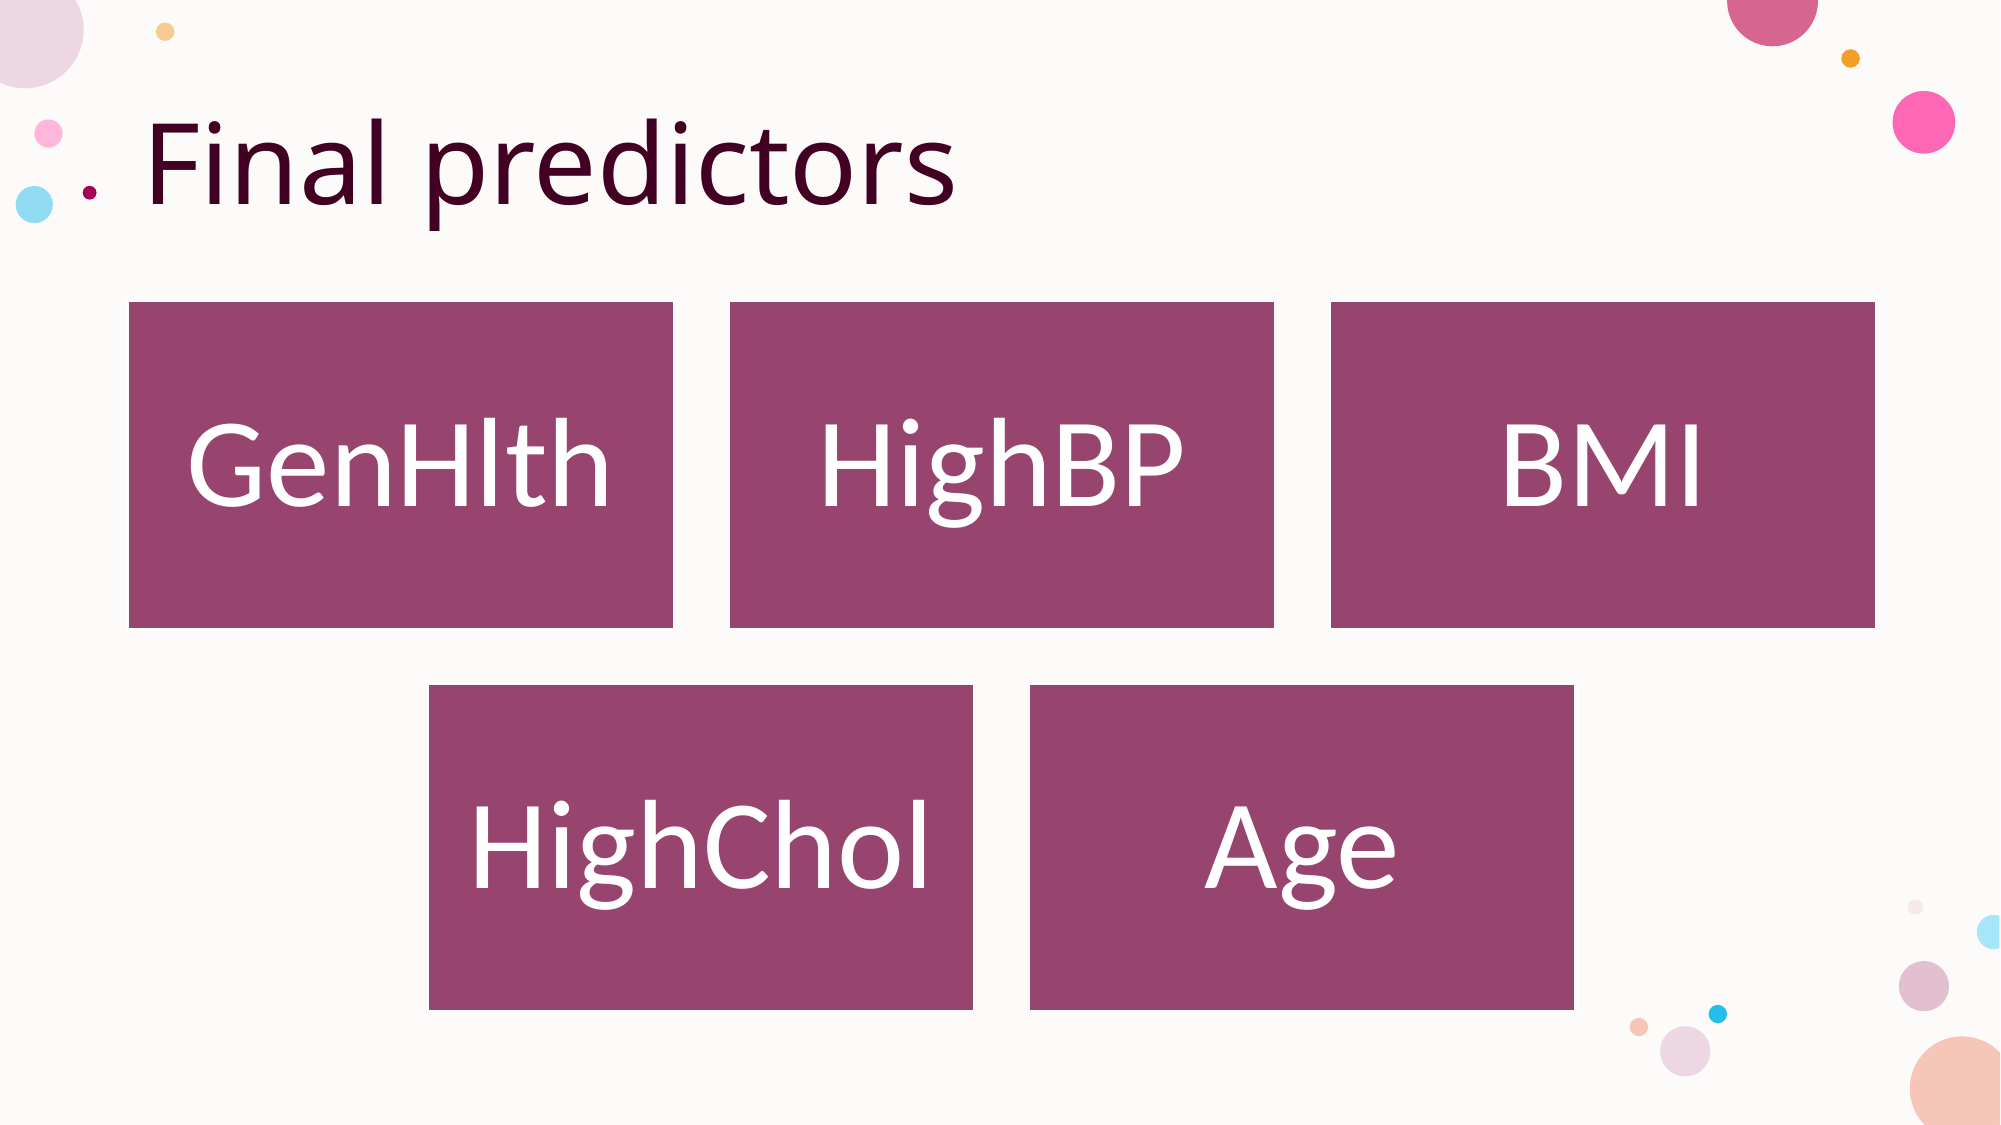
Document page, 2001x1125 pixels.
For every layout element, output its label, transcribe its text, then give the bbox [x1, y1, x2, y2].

title Final predictors [127, 59, 1877, 278]
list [127, 299, 1877, 1014]
